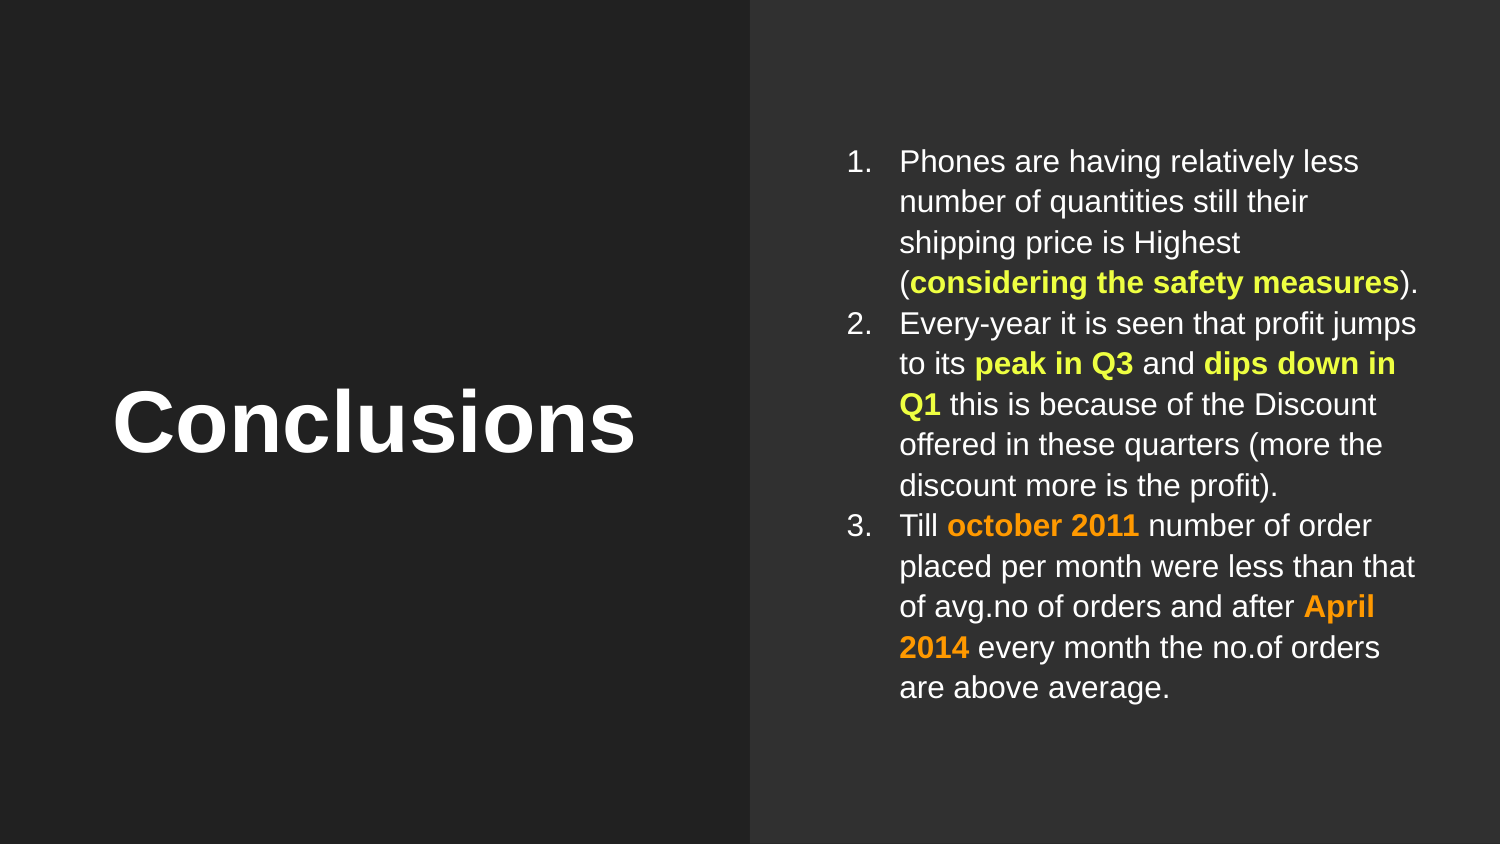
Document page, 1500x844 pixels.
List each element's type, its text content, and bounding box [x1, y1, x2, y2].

list Phones are having relatively less number of quantities still their shipping price is Highest (considering the safety measures). Every-year it is seen that profit jumps to its peak in Q3 and dips down in Q1 this is because of the Discount offered in these quarters (more the discount more is the profit). Till october 2011 number of order placed per month were less than that of avg.no of orders and after April 2014 every month the no.of orders are above average. [810, 118, 1440, 725]
title Conclusions [43, 298, 708, 546]
